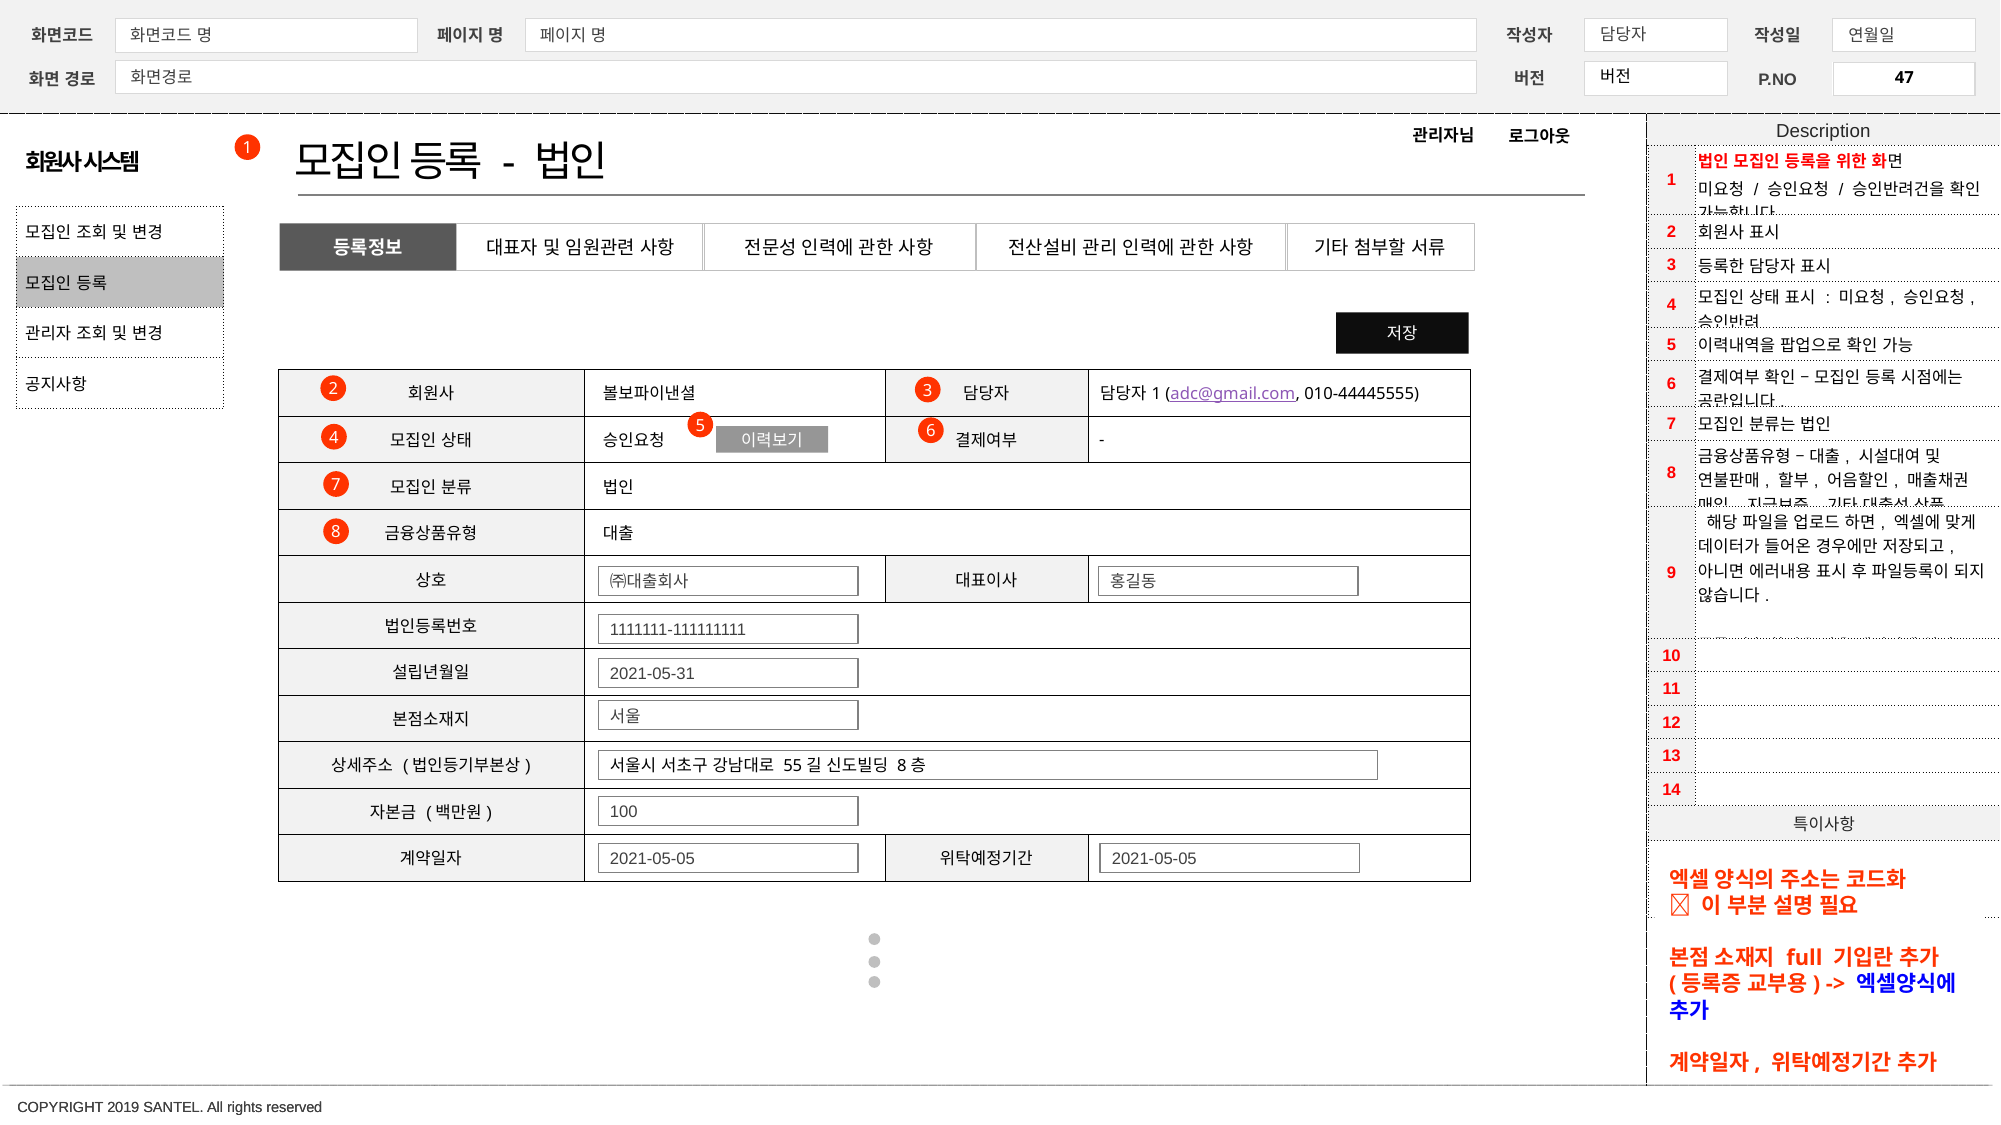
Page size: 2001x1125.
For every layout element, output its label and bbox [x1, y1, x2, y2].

table_cell [585, 510, 1470, 555]
text_box [279, 127, 646, 192]
table_header [1648, 145, 2000, 215]
text_box [688, 412, 713, 437]
table_cell [585, 696, 1470, 741]
text_box [596, 794, 860, 828]
table_cell [279, 649, 584, 695]
text_box [324, 519, 348, 544]
text_box [915, 377, 940, 402]
table_header [1089, 370, 1470, 416]
text_box [235, 135, 260, 159]
text_box [596, 564, 860, 597]
table_cell [279, 742, 584, 788]
text_box [10, 140, 218, 183]
table_header [279, 370, 584, 416]
table_cell [1089, 556, 1470, 602]
table_cell [585, 649, 1470, 695]
text_box [596, 841, 860, 874]
text_box [1334, 310, 1471, 356]
table_cell [886, 835, 1088, 881]
table_cell [279, 696, 584, 741]
table_cell [585, 417, 885, 462]
table_cell [585, 835, 885, 881]
table_cell [585, 742, 1470, 788]
table_header [886, 370, 1088, 416]
table_cell [279, 417, 584, 462]
table_cell [886, 417, 1088, 462]
text_box [1654, 857, 1985, 1083]
table_cell [585, 556, 885, 602]
table_cell [585, 789, 1470, 834]
table_cell [585, 463, 1470, 509]
table_cell [279, 463, 584, 509]
table_cell [1089, 835, 1470, 881]
text_box [278, 221, 1477, 273]
table_cell [279, 789, 584, 834]
table_header [16, 207, 224, 257]
text_box [596, 748, 1380, 782]
table_cell [279, 835, 584, 881]
text_box [596, 613, 860, 646]
text_box [596, 656, 860, 689]
text_box [322, 424, 346, 449]
text_box [1098, 841, 1362, 874]
table_cell [16, 257, 224, 408]
table_cell [1089, 417, 1470, 462]
text_box [919, 418, 943, 443]
text_box [1096, 564, 1360, 597]
text_box [714, 424, 830, 455]
table_cell [1648, 215, 2000, 918]
table_header [585, 370, 885, 416]
text_box [1398, 117, 1603, 153]
table_cell [279, 510, 584, 555]
text_box [596, 699, 860, 732]
text_box [324, 472, 348, 496]
table_cell [279, 603, 584, 648]
text_box [868, 932, 881, 989]
text_box [321, 376, 346, 400]
table_cell [886, 556, 1088, 602]
table_cell [585, 603, 1470, 648]
table_cell [279, 556, 584, 602]
